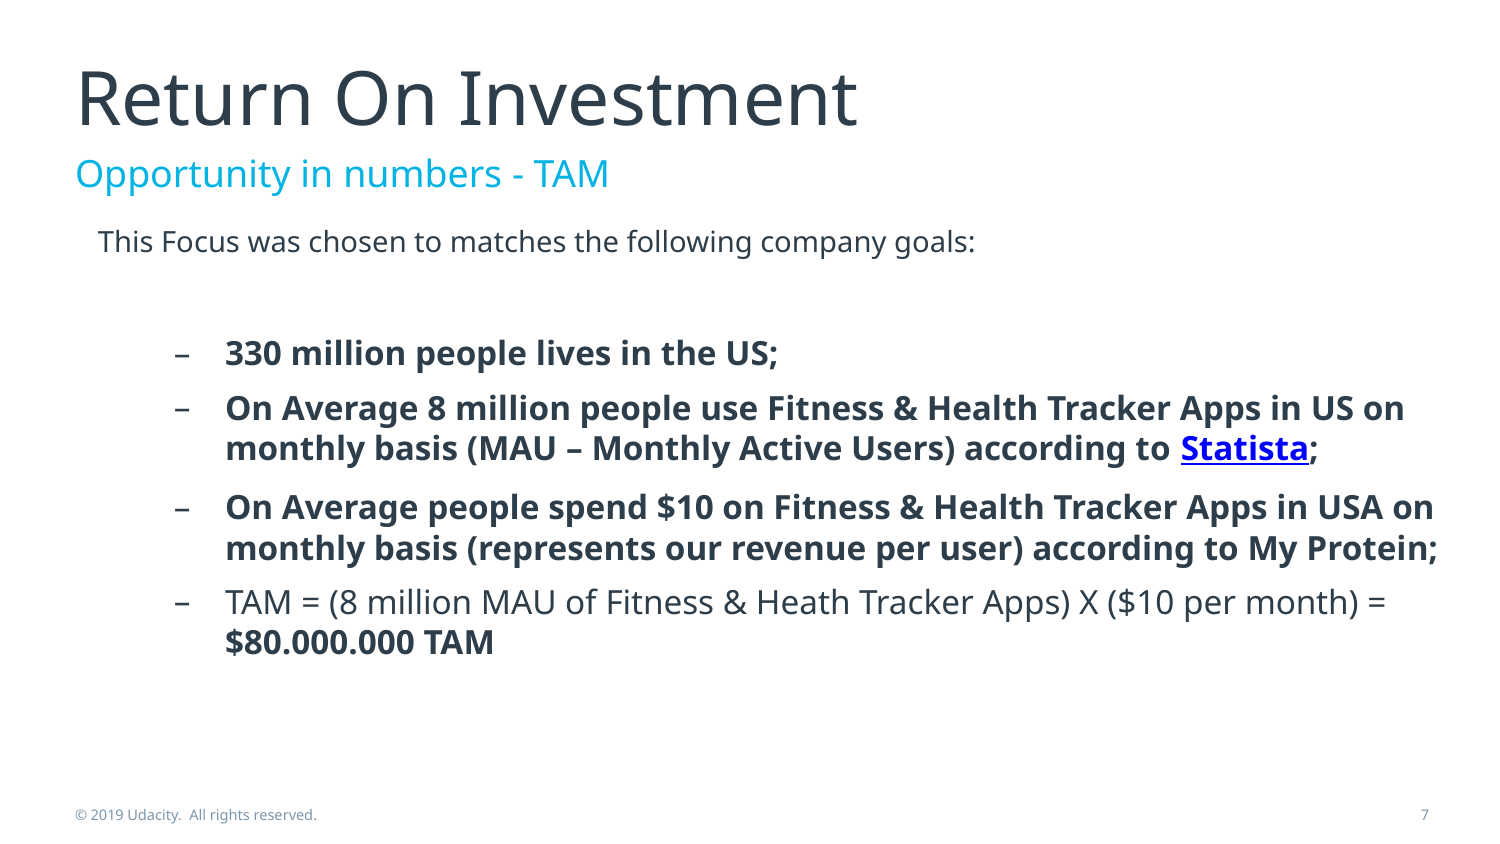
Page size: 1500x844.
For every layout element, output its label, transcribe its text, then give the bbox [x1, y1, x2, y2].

title Return On Investment [75, 50, 1425, 148]
list This Focus was chosen to matches the following company goals: 330 million people lives in the US; On Average 8 million people use Fitness & Health Tracker Apps in US on monthly basis (MAU – Monthly Active Users) according to Statista; On Average people spend $10 on Fitness & Health Tracker Apps in USA on monthly basis (represents our revenue per user) according to My Protein; TAM = (8 million MAU of Fitness & Heath Tracker Apps) X ($10 per month) = $80.000.000 TAM [75, 214, 1463, 775]
list © 2019 Udacity. All rights reserved. [75, 806, 725, 826]
list Opportunity in numbers - TAM [75, 150, 1425, 201]
slide_number 7 [1416, 806, 1434, 826]
